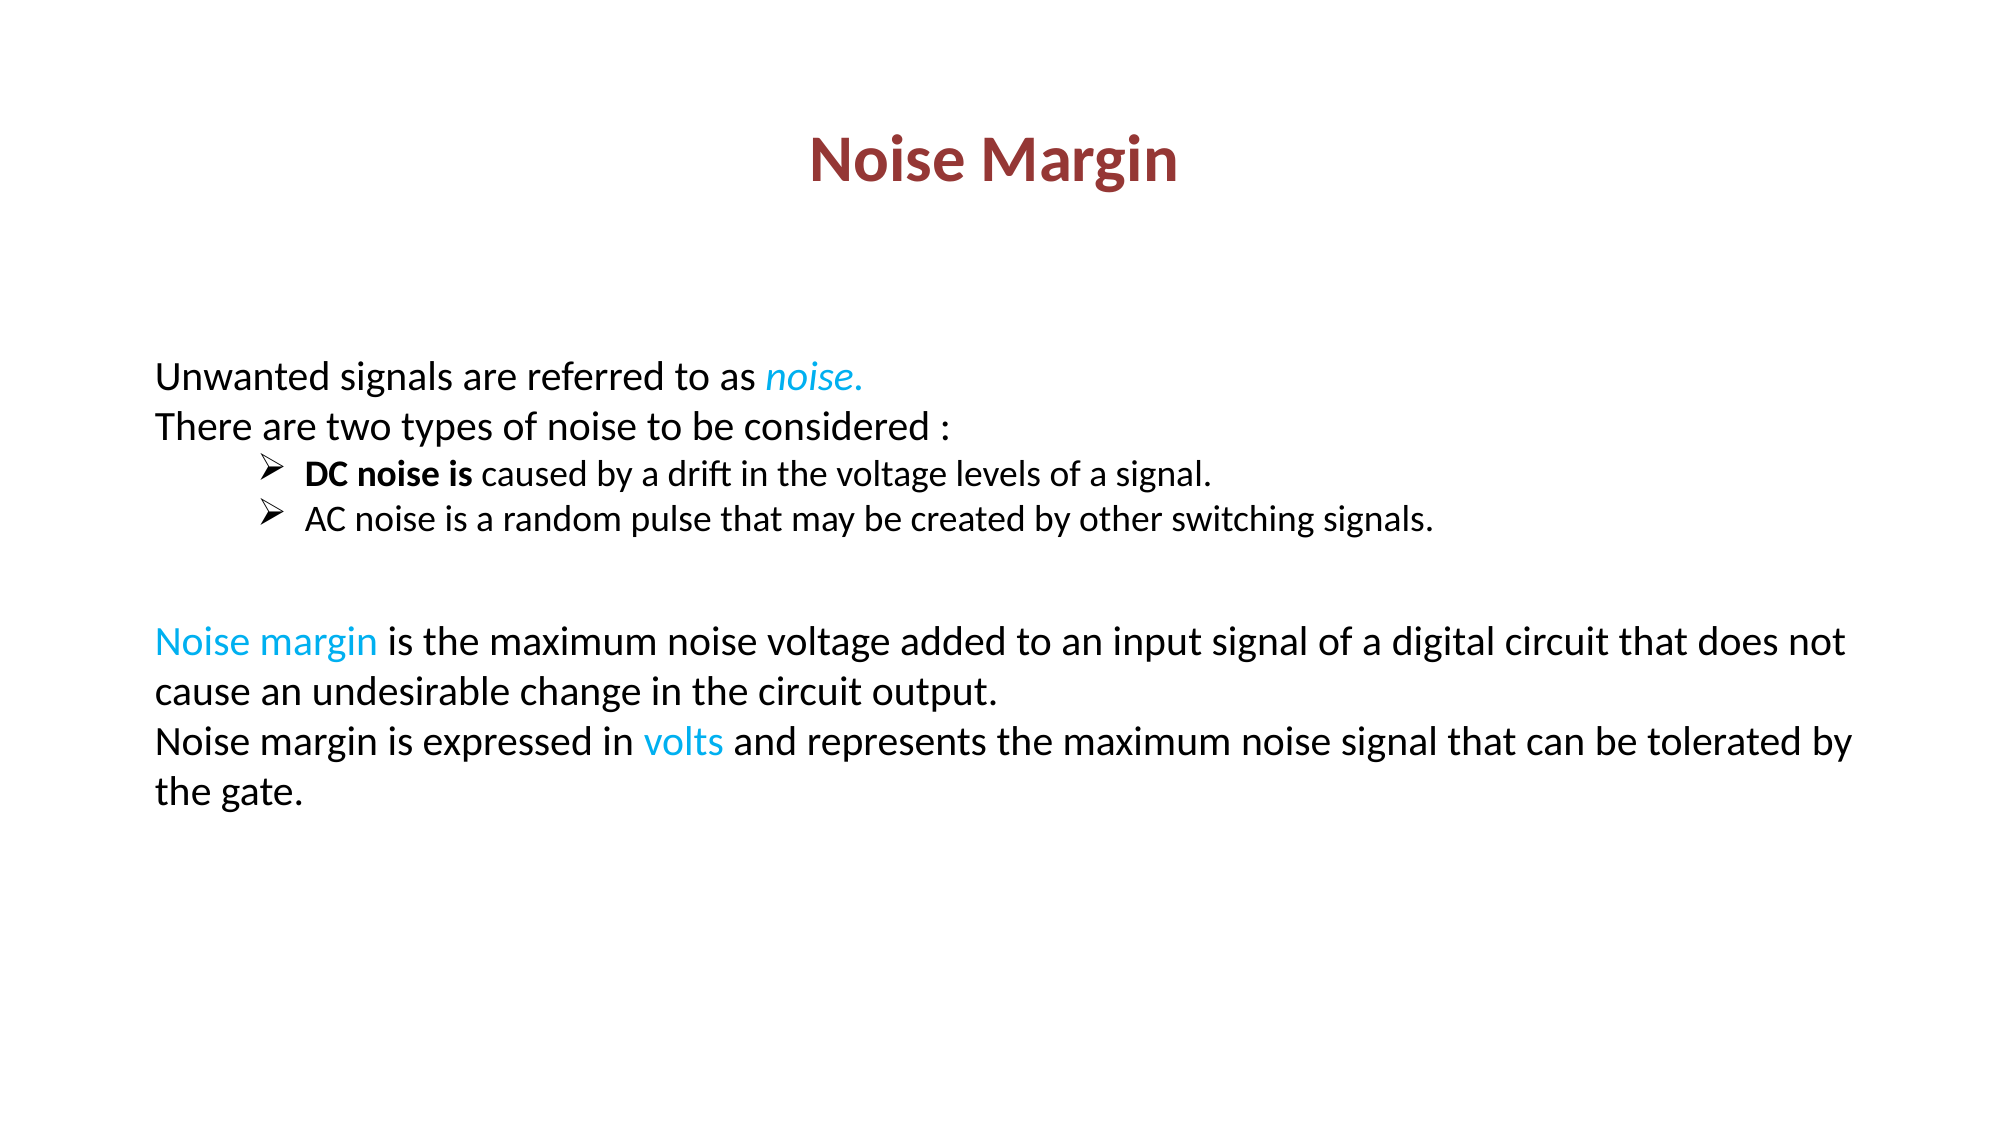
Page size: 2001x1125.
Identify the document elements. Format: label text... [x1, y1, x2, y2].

title Noise Margin [131, 114, 1857, 332]
list Unwanted signals are referred to as noise. There are two types of noise to be considered : DC noise is caused by a drift in the voltage levels of a signal. AC noise is a random pulse that may be created by other switching signals. Noise margin is the maximum noise voltage added to an input signal of a digital circuit that does not cause an undesirable change in the circuit output. Noise margin is expressed in volts and represents the maximum noise signal that can be tolerated by the gate. [154, 348, 1880, 1125]
